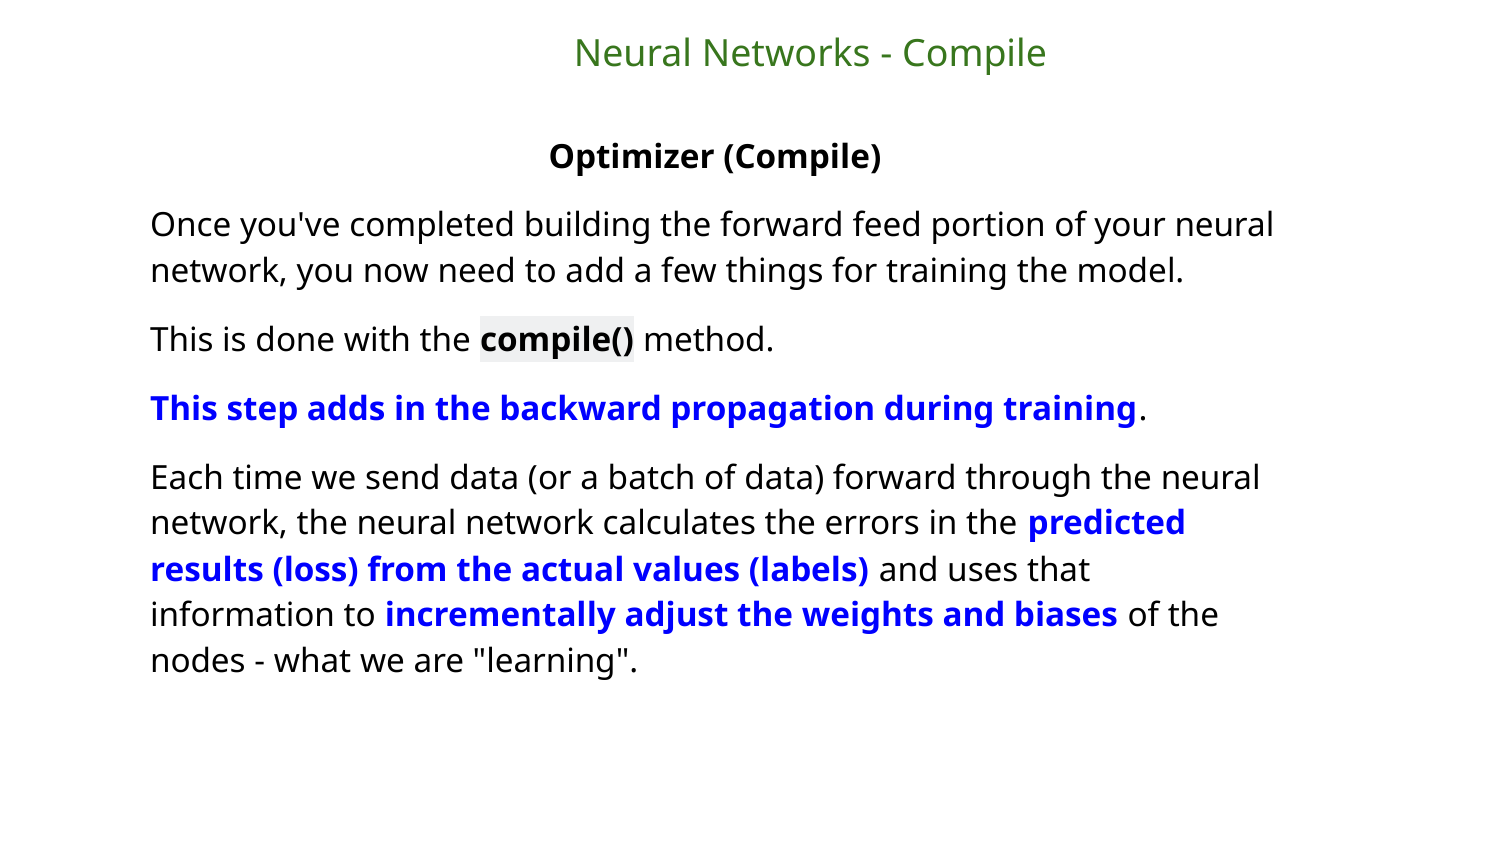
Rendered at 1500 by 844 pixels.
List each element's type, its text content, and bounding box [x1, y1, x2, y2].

text_box Optimizer (Compile) Once you've completed building the forward feed portion of your neural network, you now need to add a few things for training the model. This is done with the compile() method. This step adds in the backward propagation during training. Each time we send data (or a batch of data) forward through the neural network, the neural network calculates the errors in the predicted results (loss) from the actual values (labels) and uses that information to incrementally adjust the weights and biases of the nodes - what we are "learning". [135, 119, 1296, 826]
subtitle Neural Networks - Compile [111, 19, 1500, 150]
